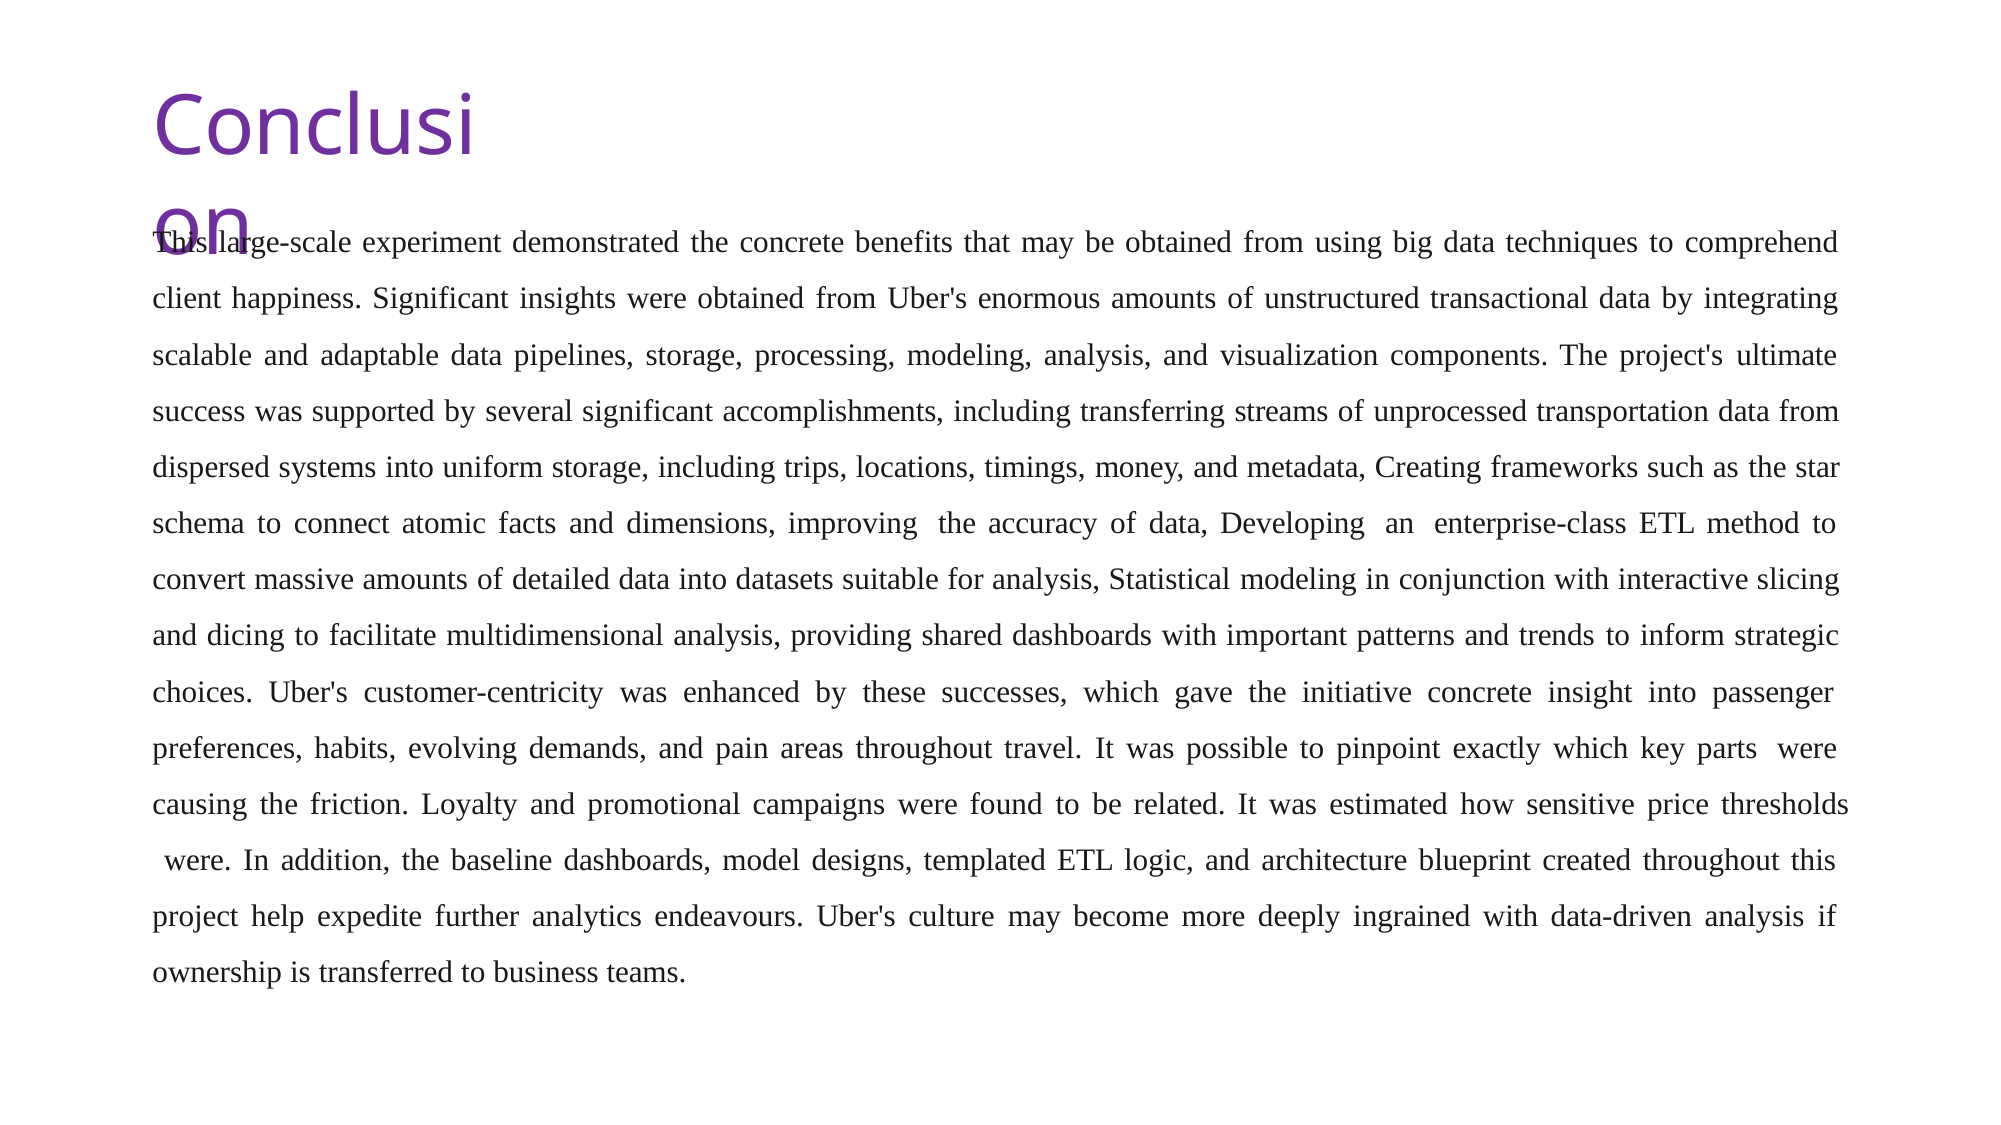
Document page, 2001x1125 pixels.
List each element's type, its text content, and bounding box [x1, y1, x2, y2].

text_box This large-scale experiment demonstrated the concrete benefits that may be obtained from using big data techniques to comprehend client happiness. Significant insights were obtained from Uber's enormous amounts of unstructured transactional data by integrating scalable and adaptable data pipelines, storage, processing, modeling, analysis, and visualization components. The project's ultimate success was supported by several significant accomplishments, including transferring streams of unprocessed transportation data from dispersed systems into uniform storage, including trips, locations, timings, money, and metadata, Creating frameworks such as the star schema to connect atomic facts and dimensions, improving the accuracy of data, Developing an enterprise-class ETL method to convert massive amounts of detailed data into datasets suitable for analysis, Statistical modeling in conjunction with interactive slicing and dicing to facilitate multidimensional analysis, providing shared dashboards with important patterns and trends to inform strategic choices. Uber's customer-centricity was enhanced by these successes, which gave the initiative concrete insight into passenger preferences, habits, evolving demands, and pain areas throughout travel. It was possible to pinpoint exactly which key parts were causing the friction. Loyalty and promotional campaigns were found to be related. It was estimated how sensitive price thresholds were. In addition, the baseline dashboards, model designs, templated ETL logic, and architecture blueprint created throughout this project help expedite further analytics endeavours. Uber's culture may become more deeply ingrained with data-driven analysis if ownership is transferred to business teams. [150, 200, 1850, 989]
title Conclusion [150, 69, 516, 200]
